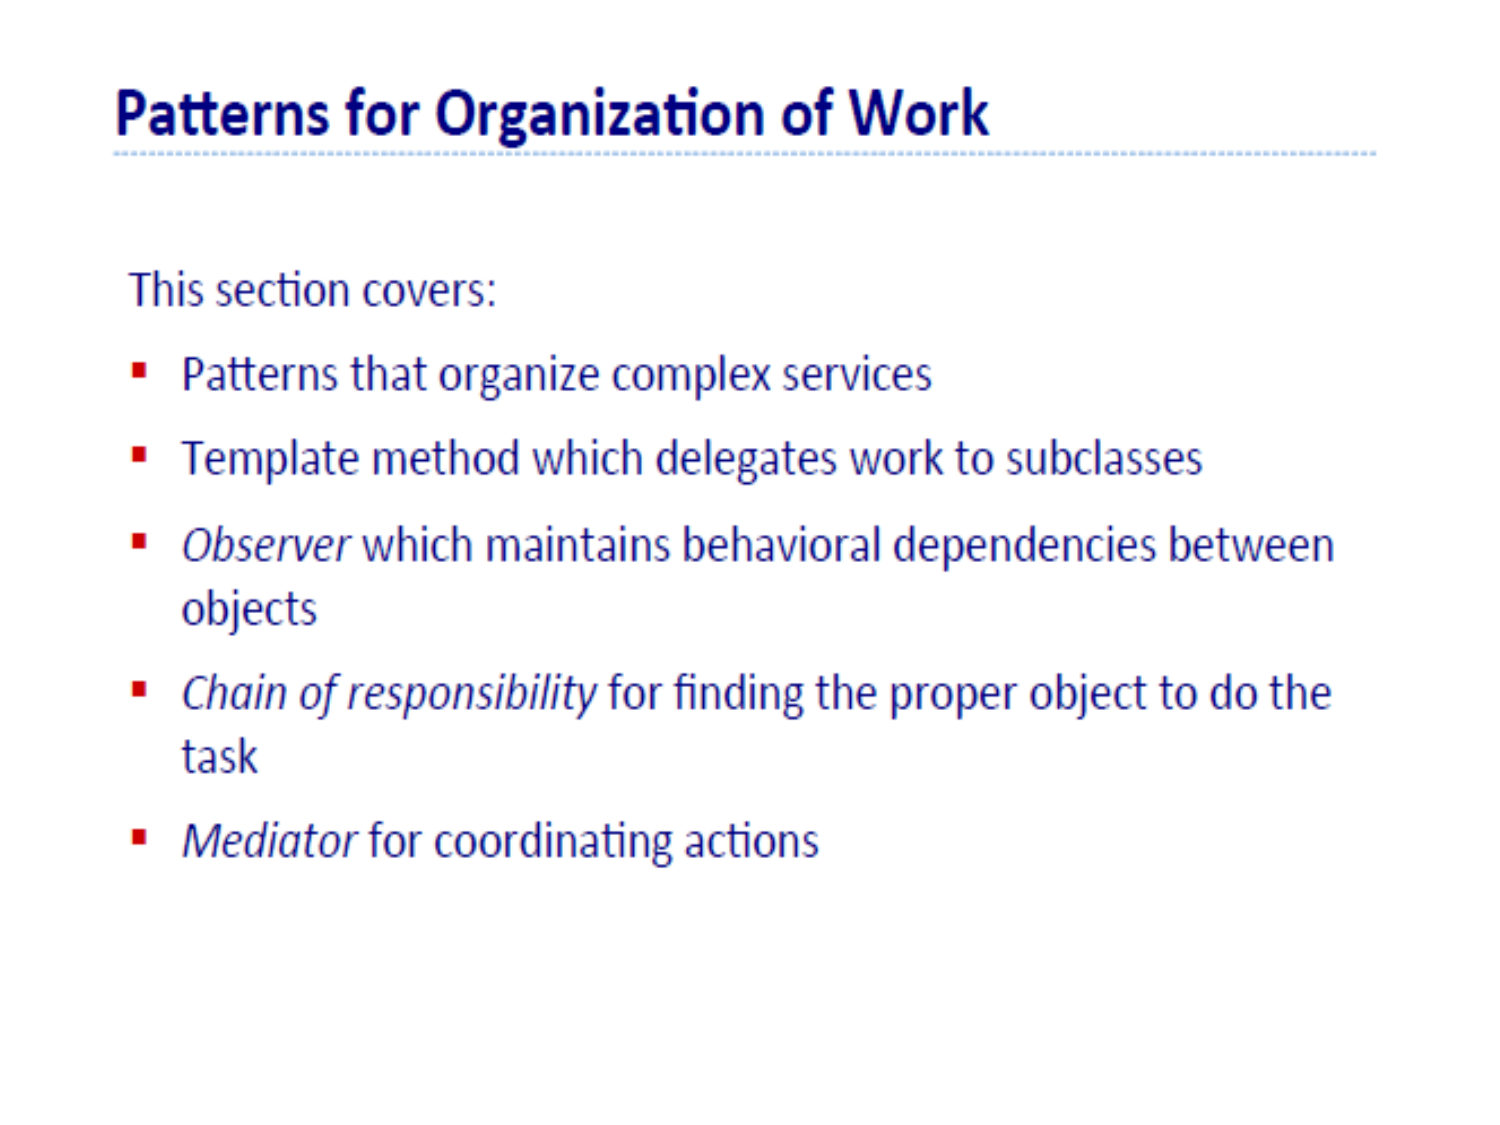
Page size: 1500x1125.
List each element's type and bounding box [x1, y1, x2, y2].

picture [79, 62, 1413, 988]
